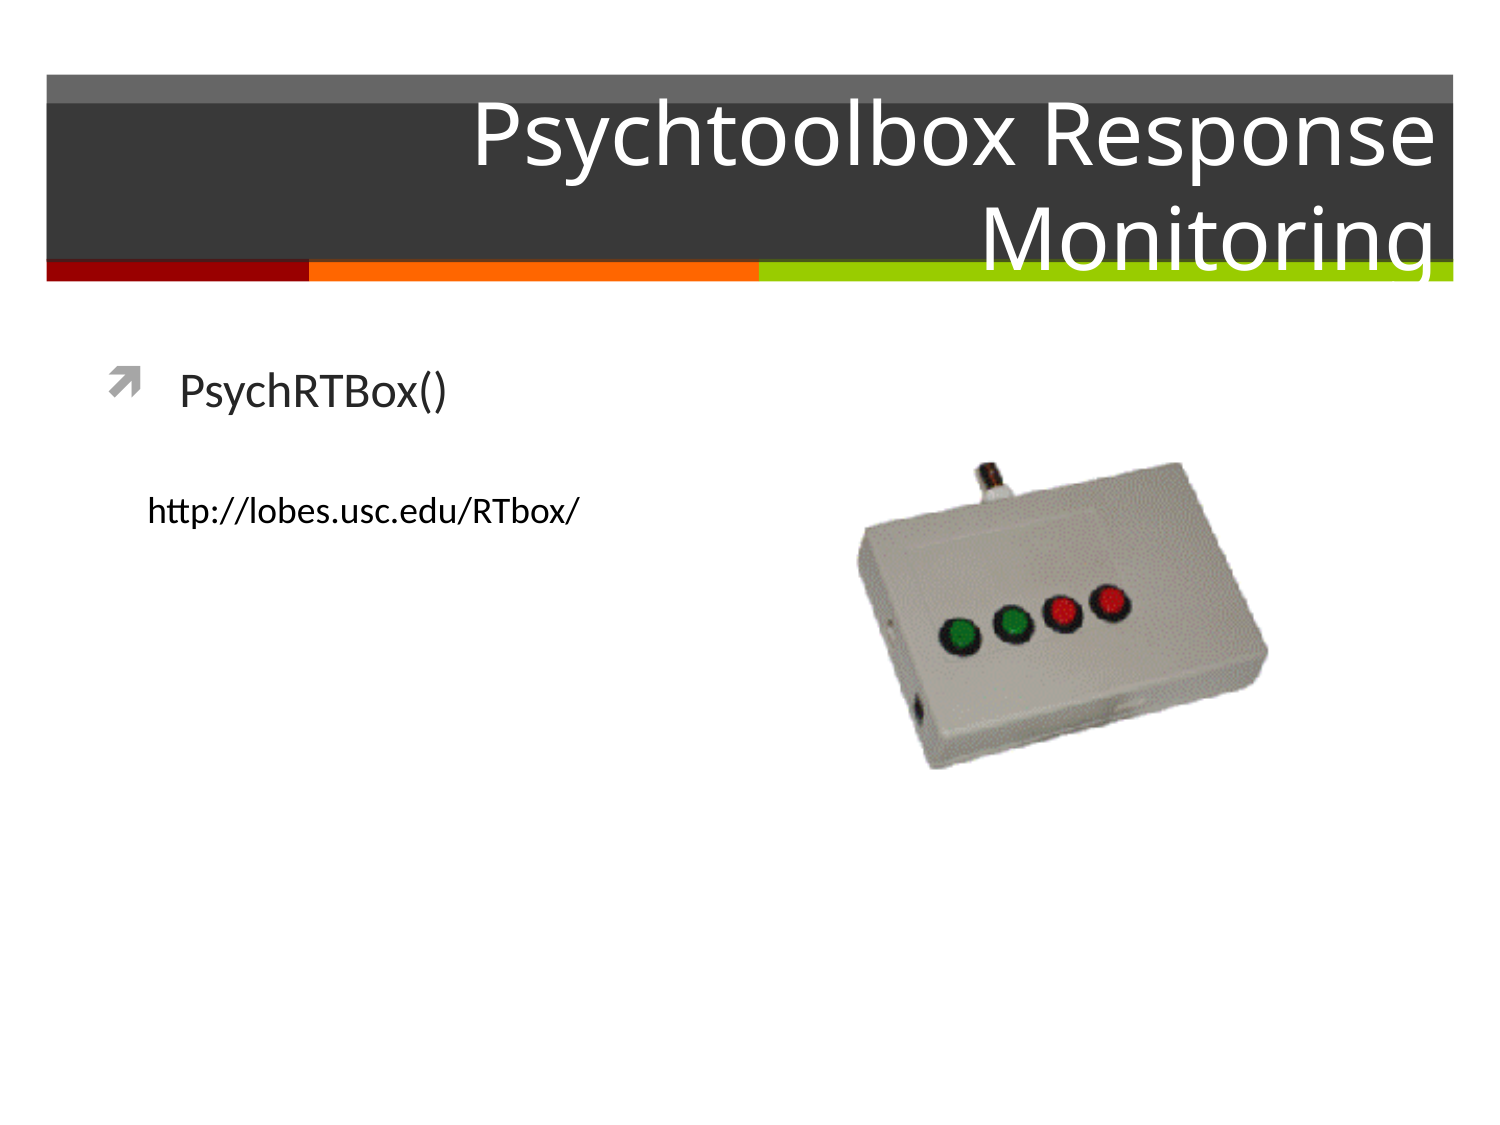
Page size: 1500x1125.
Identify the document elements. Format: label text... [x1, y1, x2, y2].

title Psychtoolbox Response Monitoring [46, 103, 1454, 263]
picture [855, 458, 1280, 773]
text_box http://lobes.usc.edu/RTbox/ [132, 479, 657, 539]
list PsychRTBox() [89, 350, 502, 1005]
